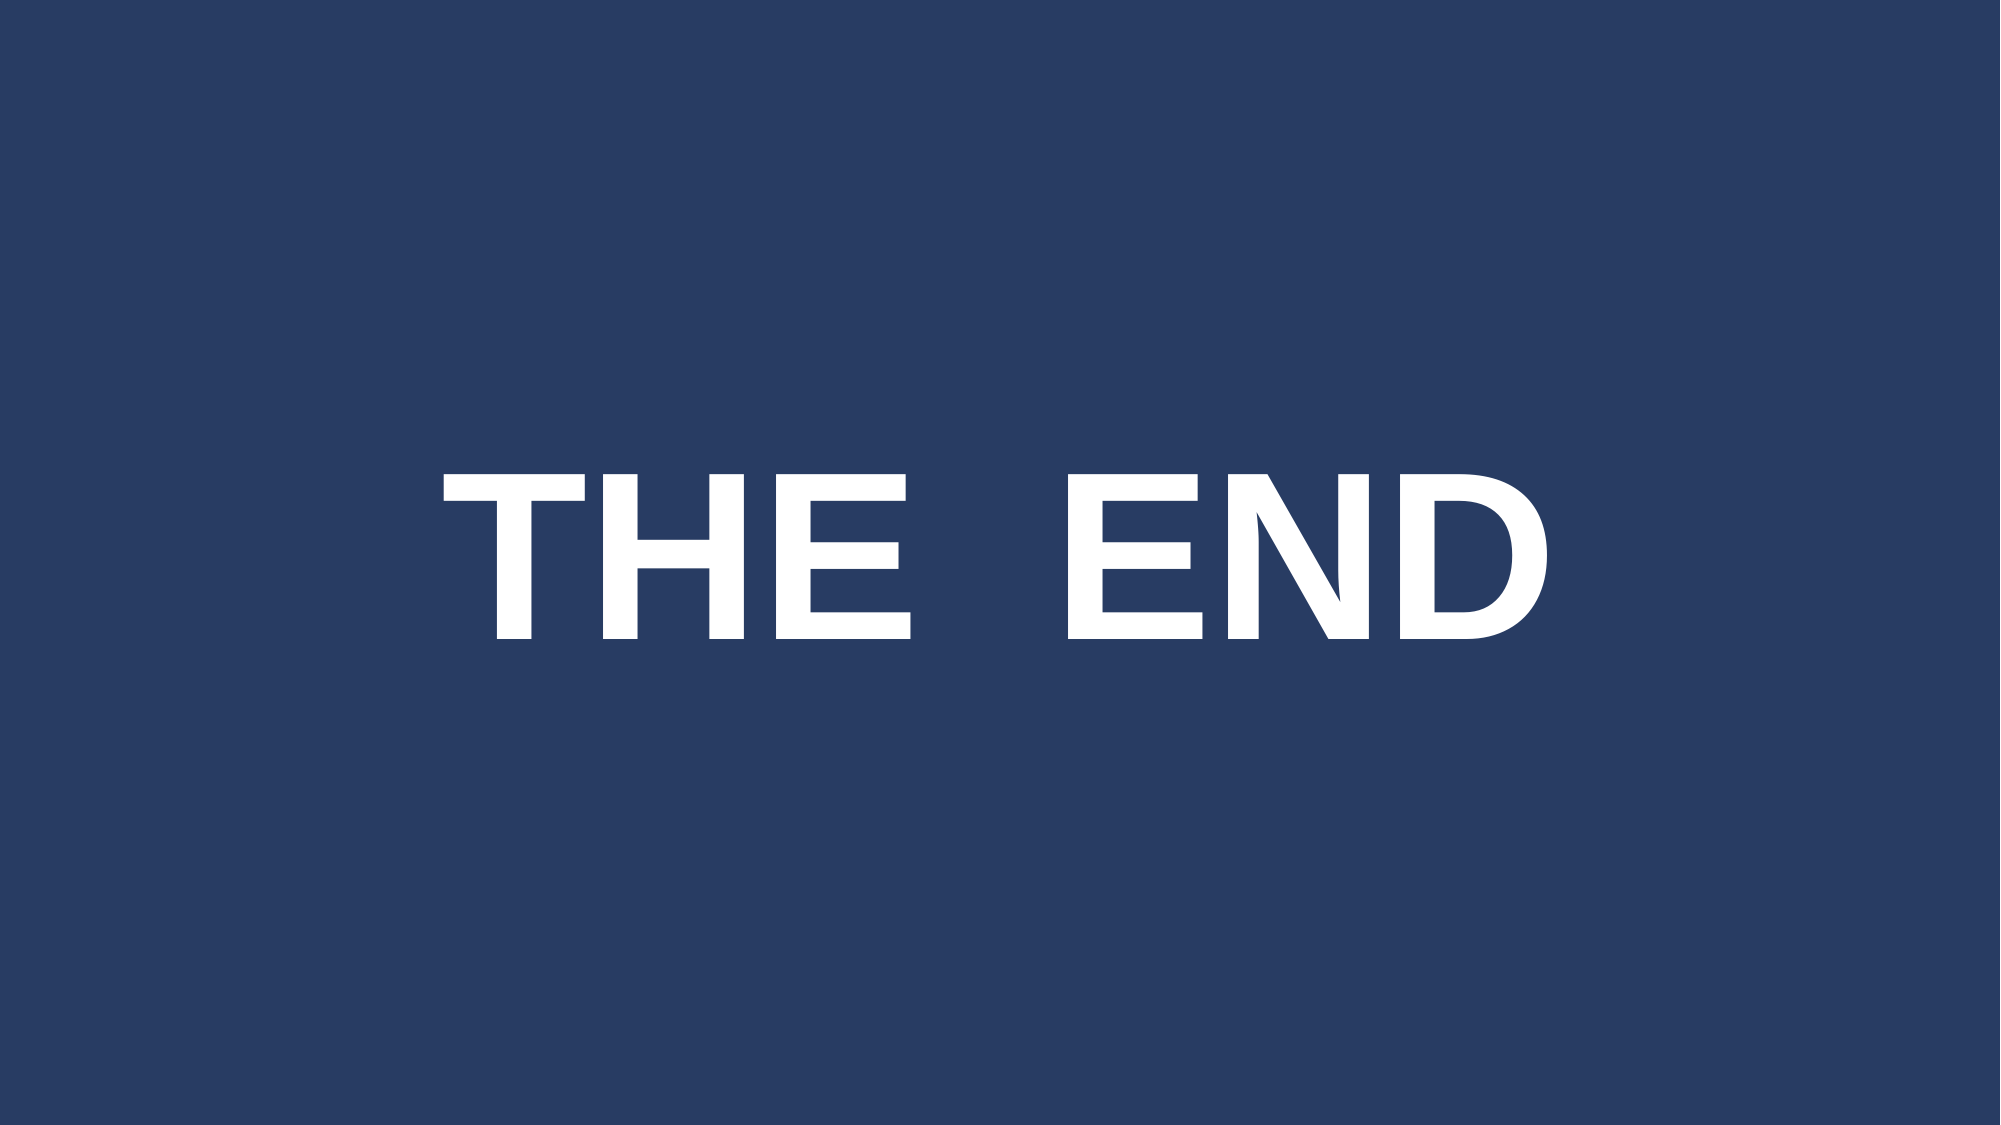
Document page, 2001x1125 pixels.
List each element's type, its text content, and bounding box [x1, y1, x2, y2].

text_box THE END [426, 393, 1574, 696]
